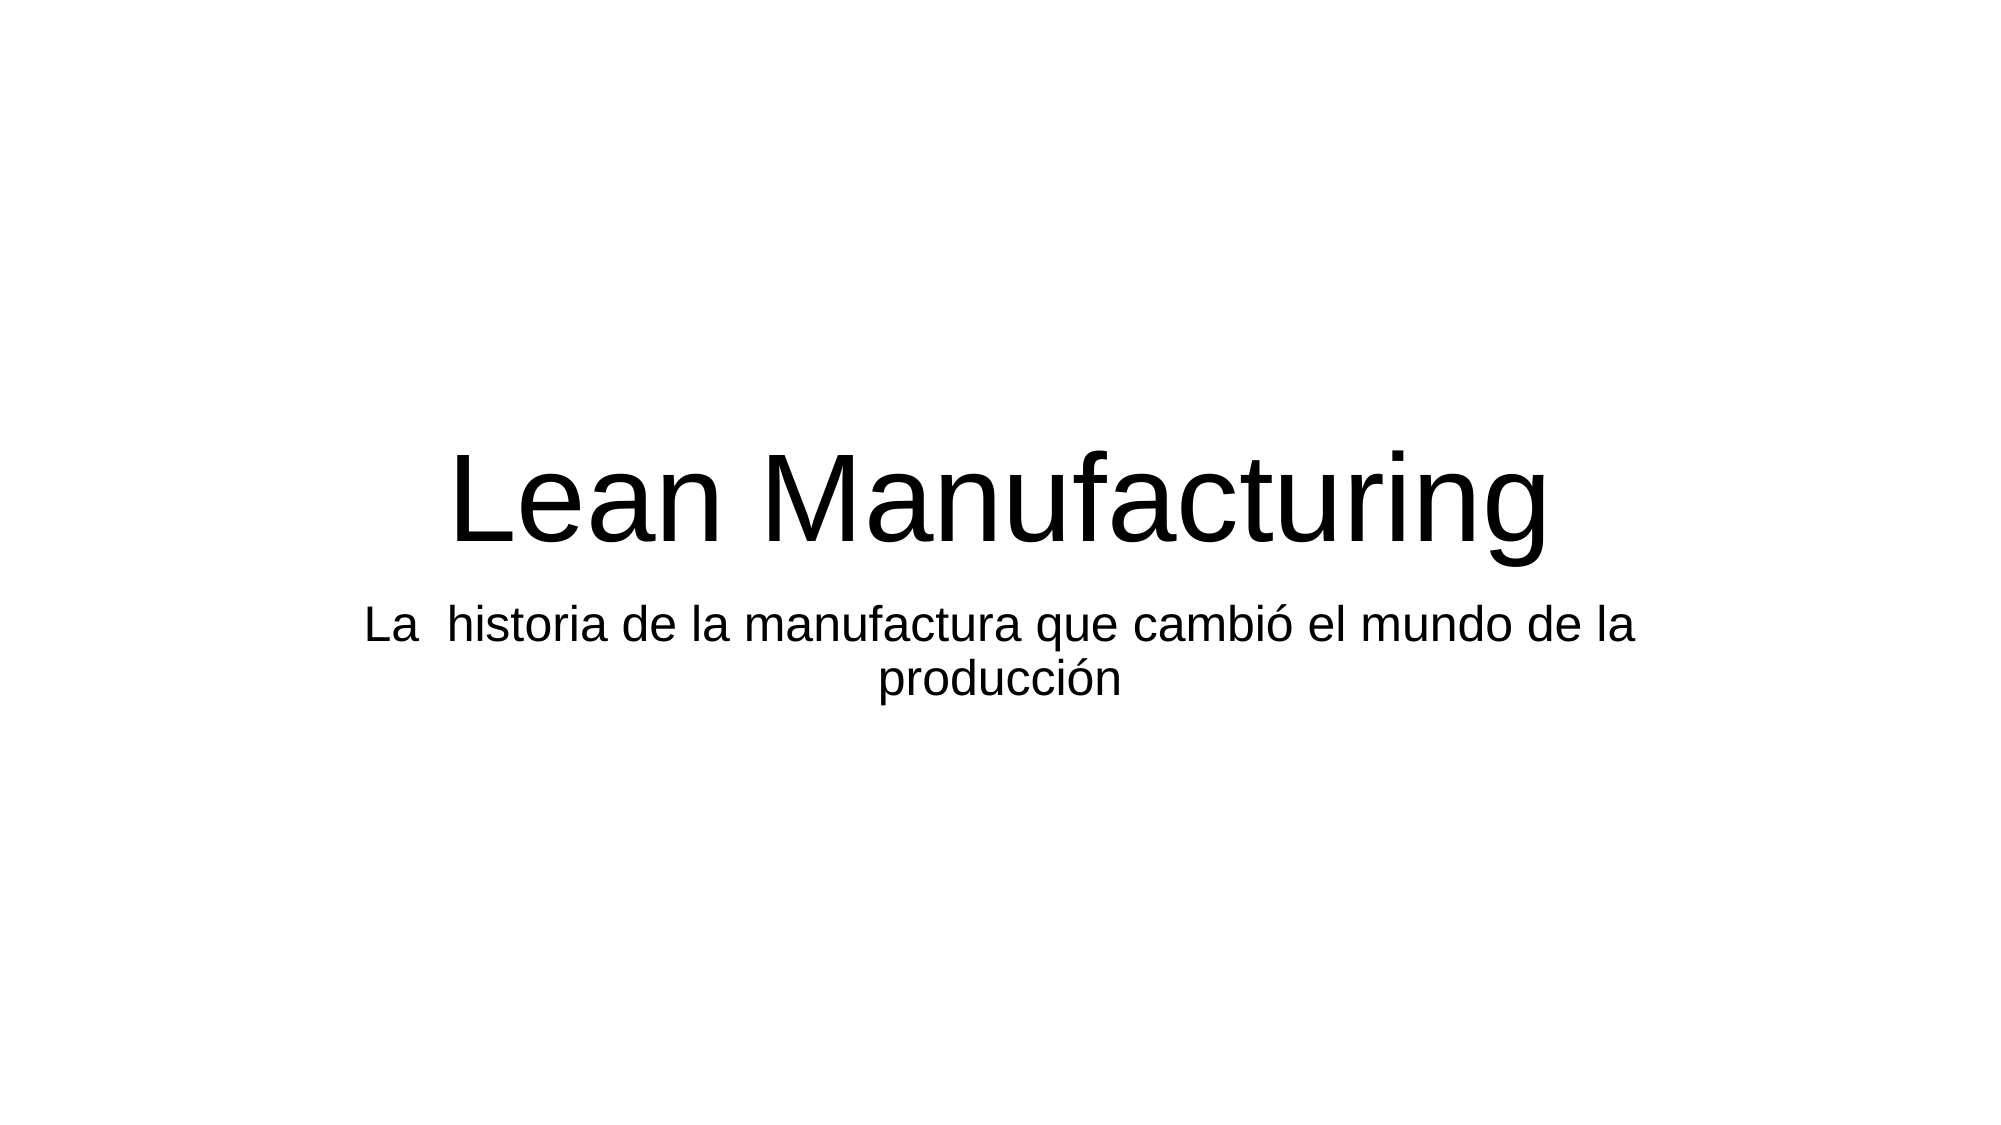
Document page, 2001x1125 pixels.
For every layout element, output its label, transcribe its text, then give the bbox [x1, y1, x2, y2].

subtitle La historia de la manufactura que cambió el mundo de la producción [249, 590, 1750, 863]
title Lean Manufacturing [249, 184, 1750, 576]
